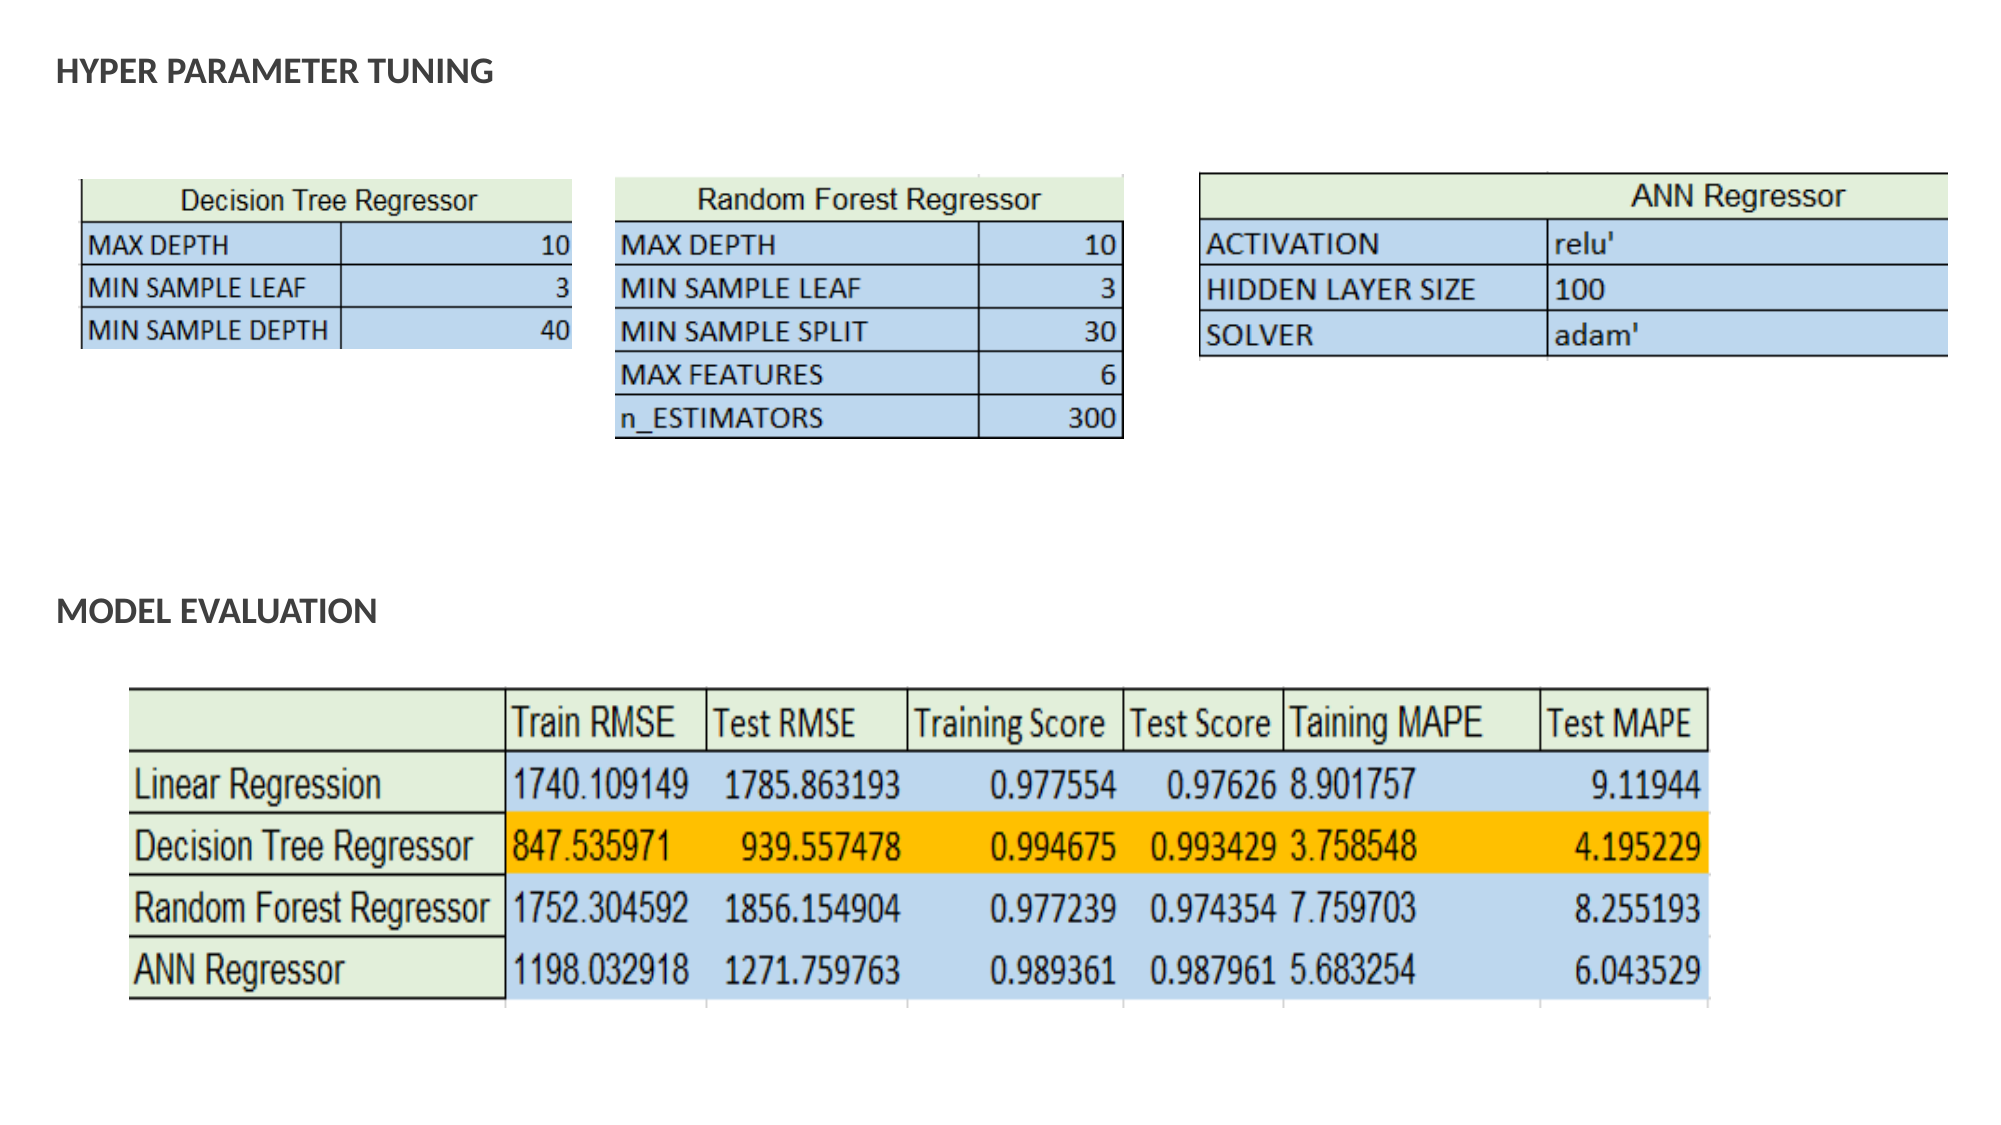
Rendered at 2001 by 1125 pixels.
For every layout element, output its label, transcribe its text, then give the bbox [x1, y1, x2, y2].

picture [615, 174, 1124, 439]
picture [129, 686, 1711, 1009]
text_box HYPER PARAMETER TUNING MODEL EVALUATION [41, 38, 1964, 728]
picture [78, 179, 572, 349]
picture [1199, 171, 1948, 361]
